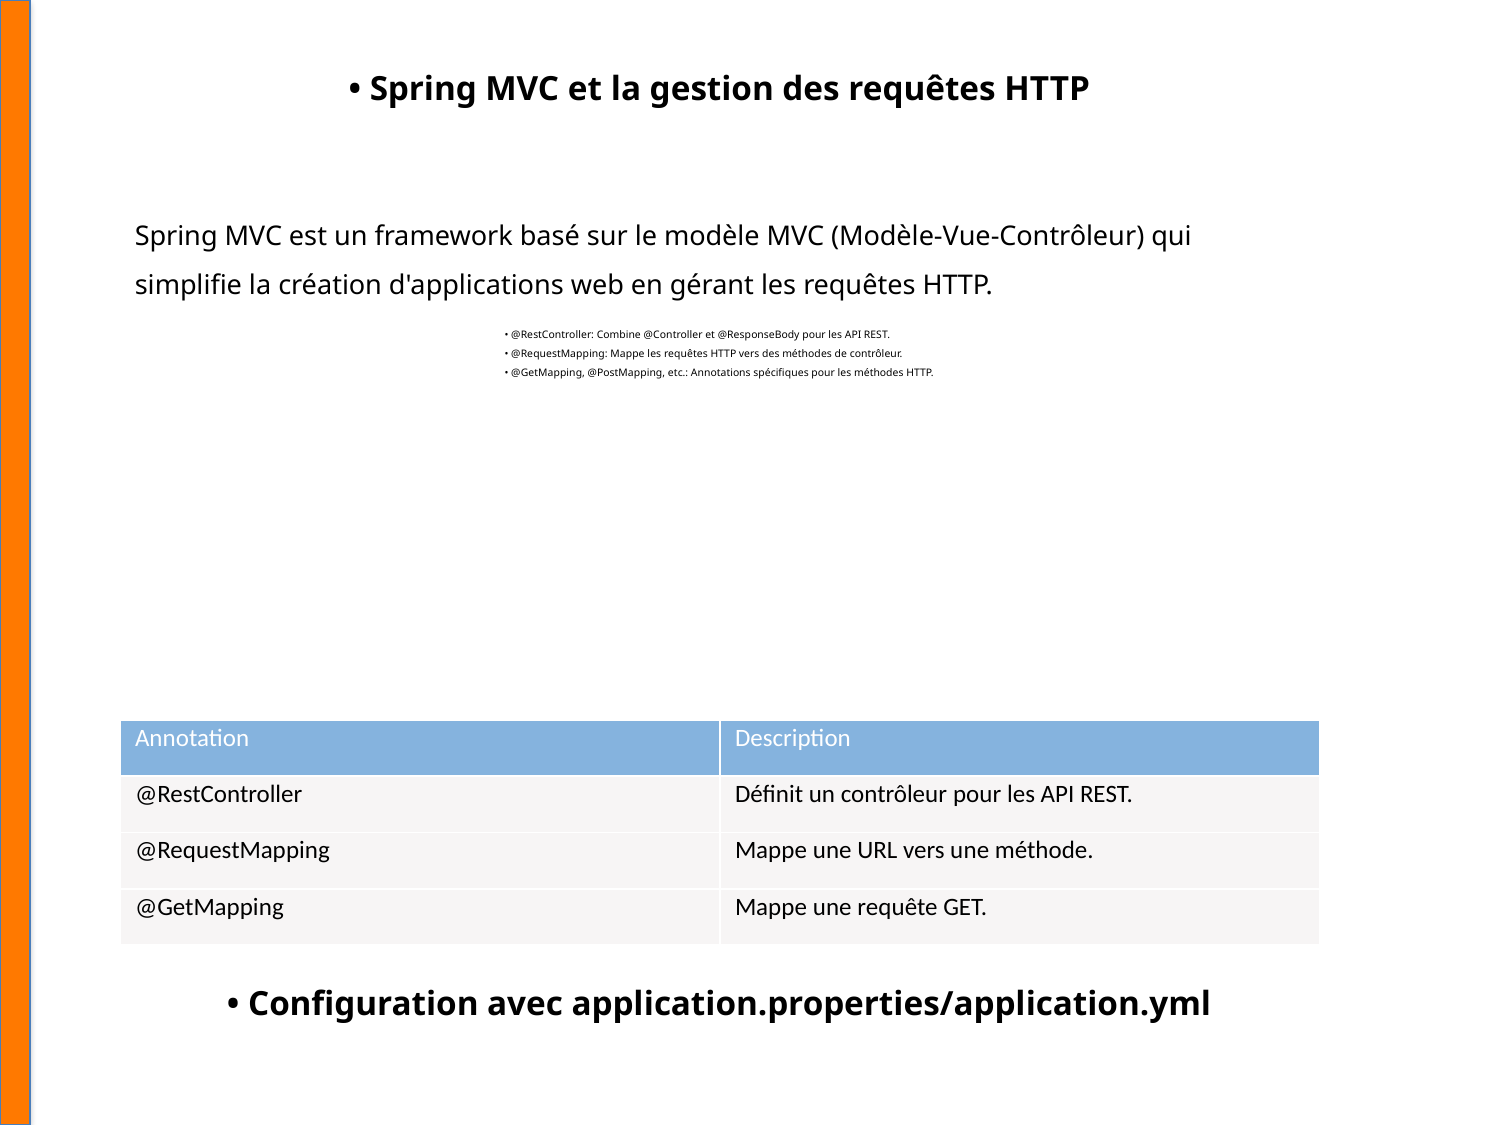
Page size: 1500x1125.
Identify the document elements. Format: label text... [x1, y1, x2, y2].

table_header Annotation [121, 721, 719, 775]
text_box • Spring MVC et la gestion des requêtes HTTP [333, 59, 1107, 115]
text_box Spring MVC est un framework basé sur le modèle MVC (Modèle-Vue-Contrôleur) qui simplifie la création d'applications web en gérant les requêtes HTTP. [119, 149, 1320, 308]
table_cell @GetMapping [121, 890, 719, 944]
text_box [0, 0, 31, 1125]
table_cell Mappe une requête GET. [721, 890, 1319, 944]
table_header Description [721, 721, 1319, 775]
table_cell Mappe une URL vers une méthode. [721, 833, 1319, 888]
table_cell Définit un contrôleur pour les API REST. [721, 777, 1319, 832]
table_cell @RequestMapping [121, 833, 719, 888]
text_box • @RestController: Combine @Controller et @ResponseBody pour les API REST. • @RequestMapping: Mappe les requêtes HTTP vers des méthodes de contrôleur. • @GetMapping, @PostMapping, etc.: Annotations spécifiques pour les méthodes HTTP. [489, 269, 951, 386]
text_box • Configuration avec application.properties/application.yml [212, 974, 1228, 1030]
table_cell @RestController [121, 777, 719, 832]
